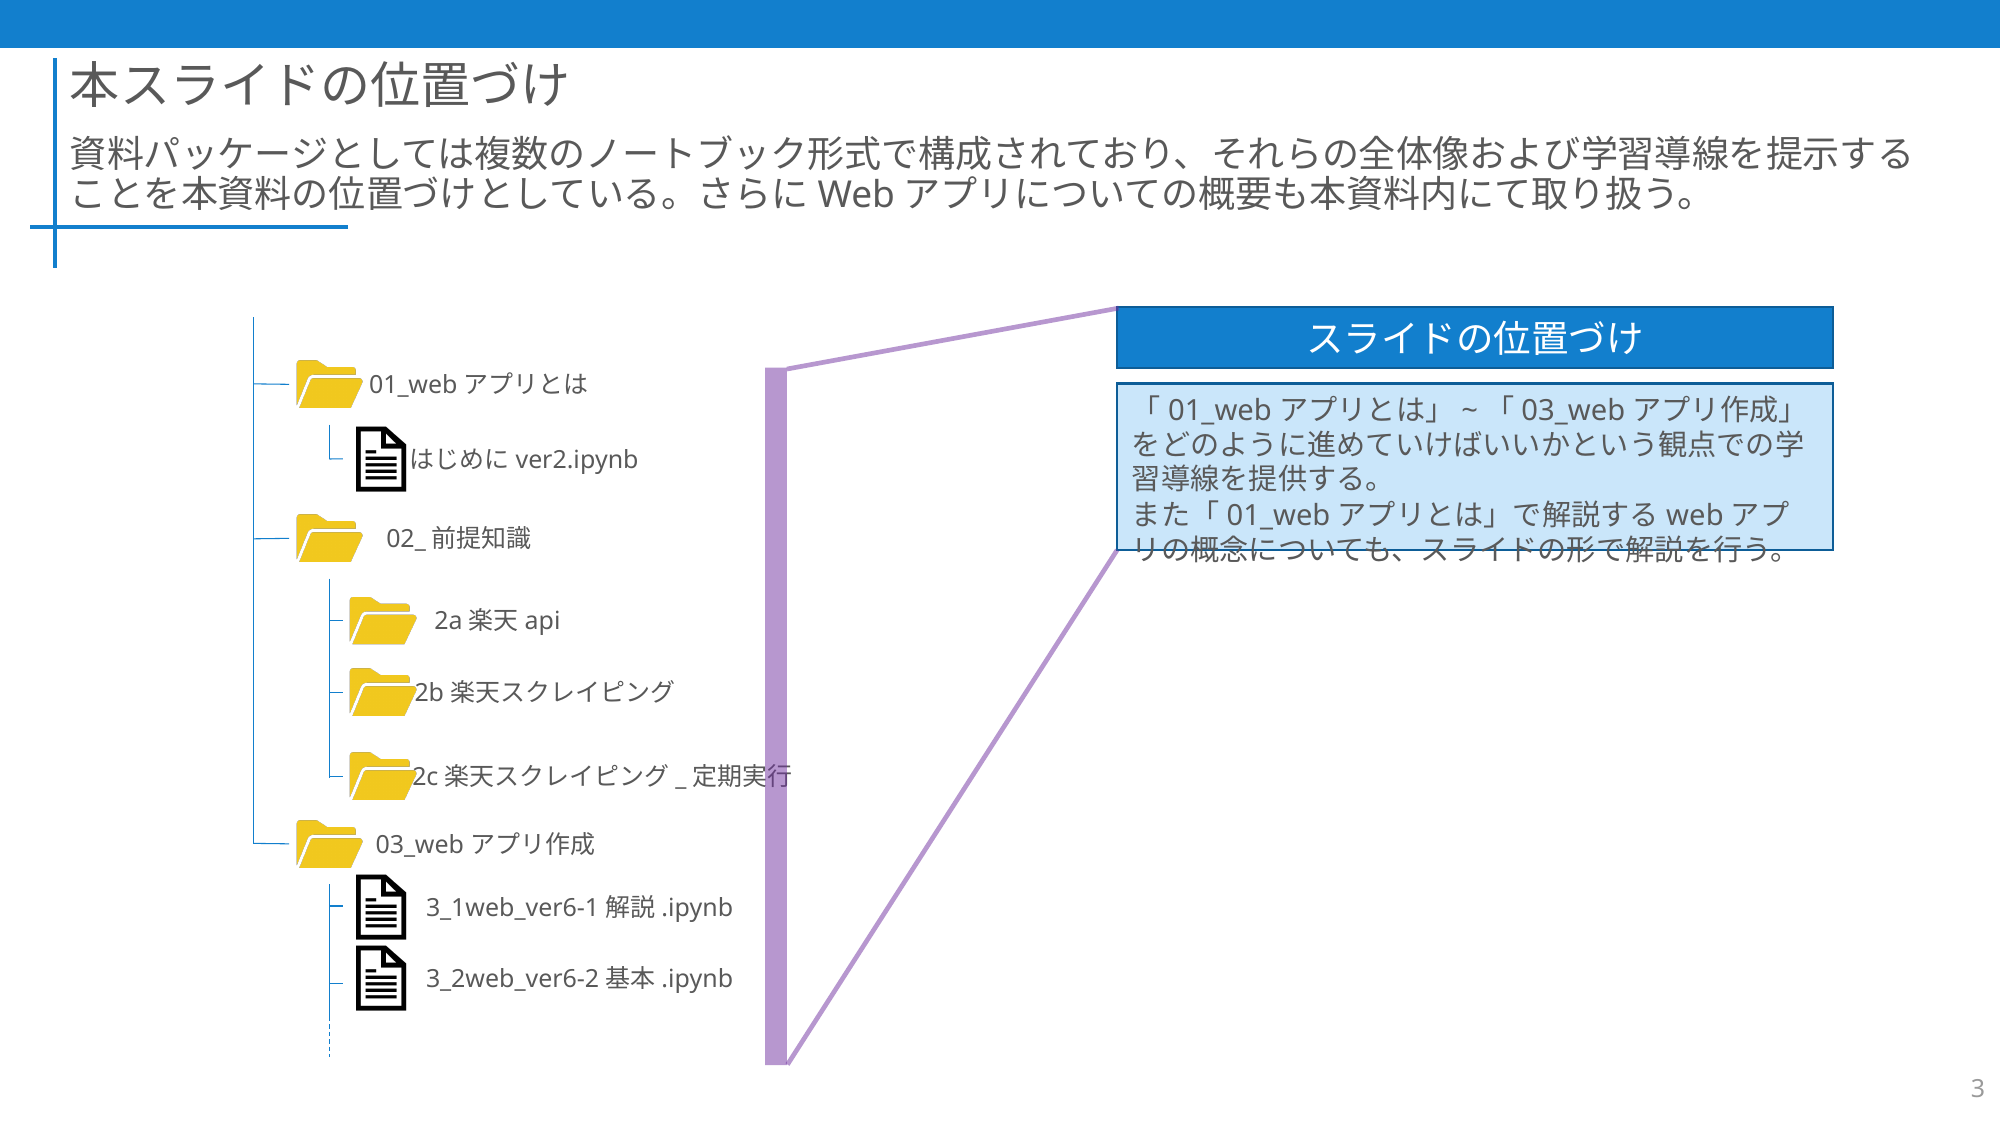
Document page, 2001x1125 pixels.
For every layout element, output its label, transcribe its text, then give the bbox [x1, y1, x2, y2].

list 資料パッケージとしては複数のノートブック形式で構成されており、それらの全体像および学習導線を提示することを本資料の位置づけとしている。さらにWebアプリについての概要も本資料内にて取り扱う。 [54, 127, 1945, 223]
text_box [786, 307, 1119, 369]
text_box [342, 580, 572, 651]
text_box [288, 803, 602, 885]
slide_number 3 [1917, 1065, 2000, 1114]
title 本スライドの位置づけ [54, 48, 1945, 127]
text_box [289, 343, 589, 425]
text_box スライドの位置づけ [1119, 306, 1834, 369]
text_box 「01_webアプリとは」~「03_webアプリ作成」をどのように進めていけばいいかという観点での学習導線を提供する。 また「01_webアプリとは」で解説するwebアプリの概念についても、スライドの形で解説を行う。 [1116, 382, 1834, 551]
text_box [342, 420, 645, 498]
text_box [342, 651, 667, 733]
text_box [289, 497, 549, 579]
text_box [764, 367, 788, 1066]
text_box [342, 939, 756, 1017]
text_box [342, 735, 781, 817]
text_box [787, 549, 1118, 1065]
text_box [342, 868, 756, 939]
